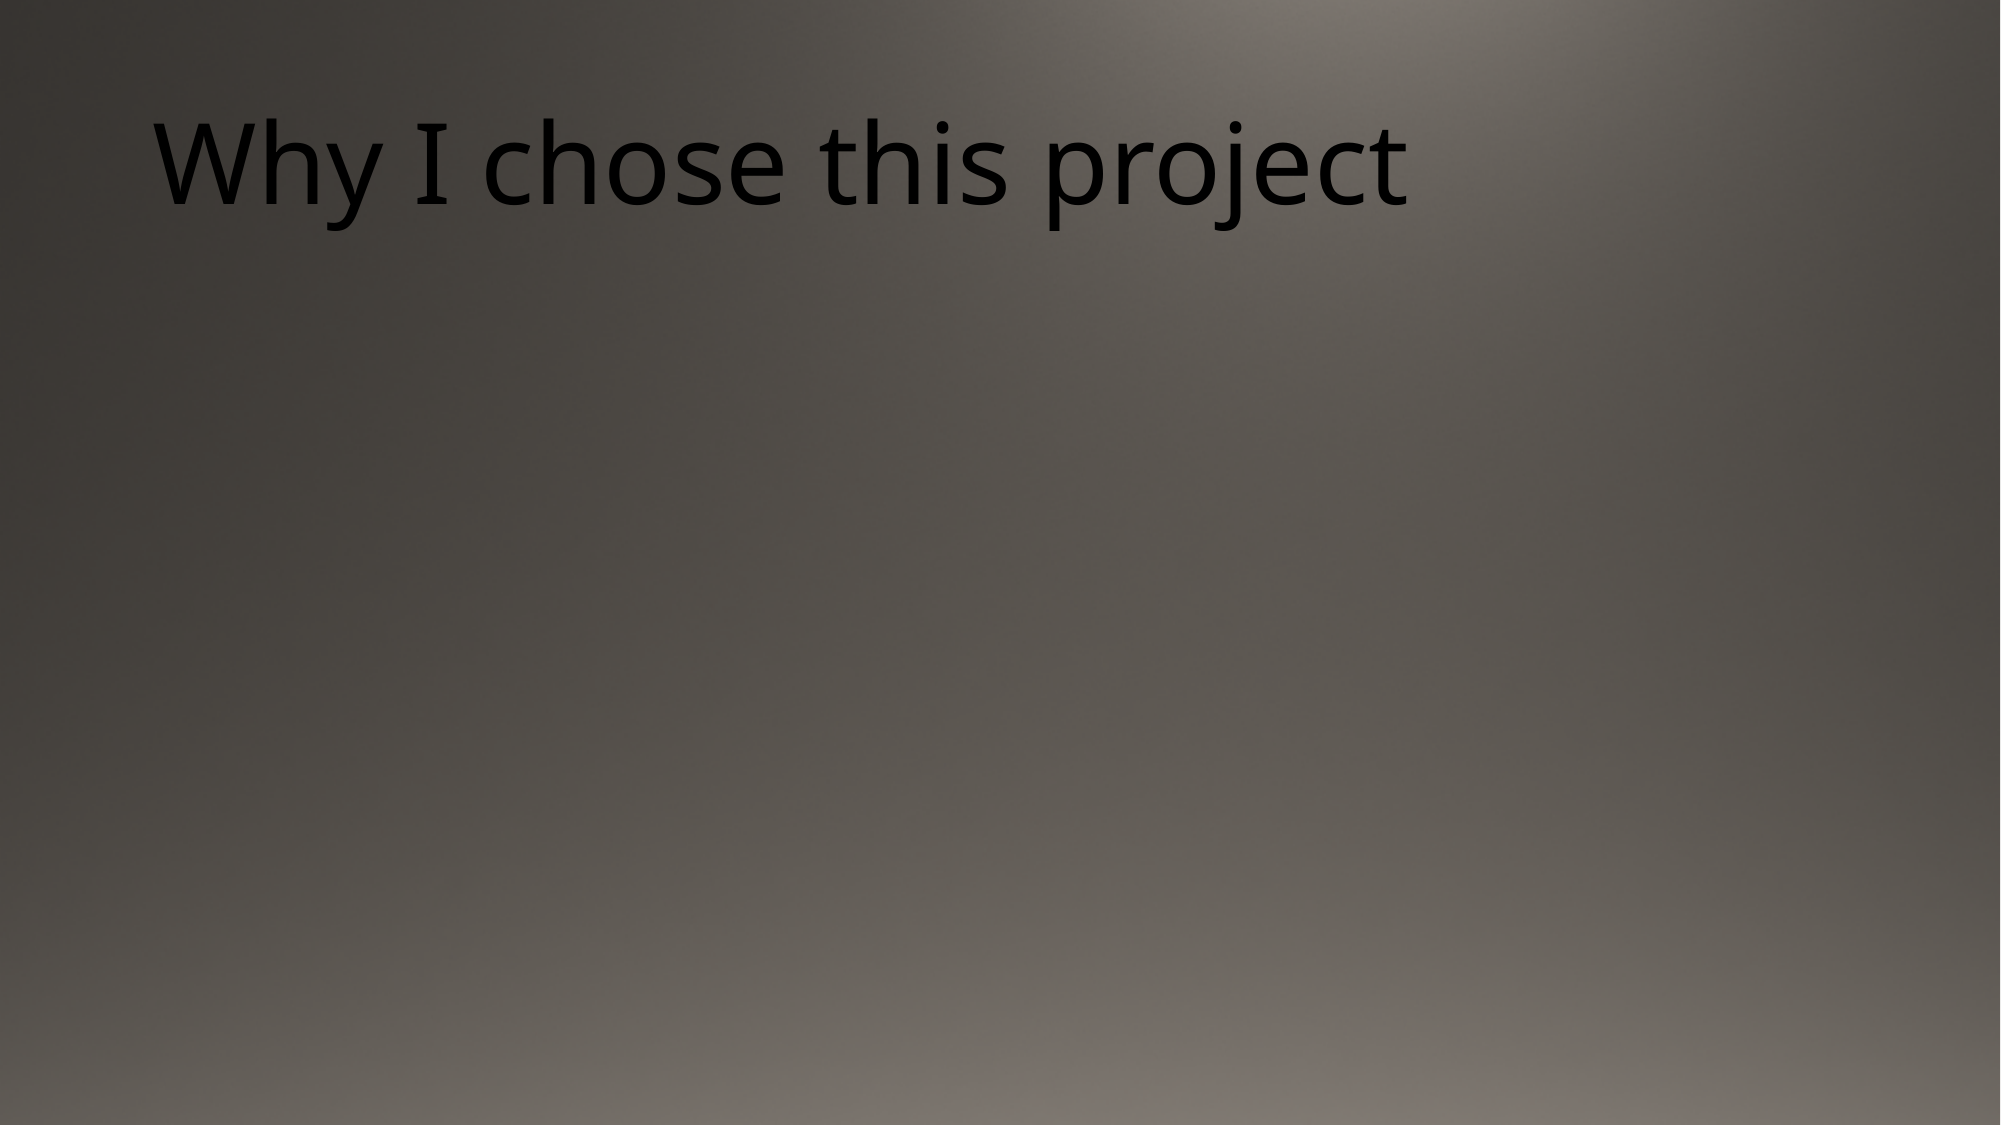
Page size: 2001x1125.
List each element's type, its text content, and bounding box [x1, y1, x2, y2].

picture [0, 0, 2001, 1125]
title Why I chose this project [137, 59, 1863, 278]
